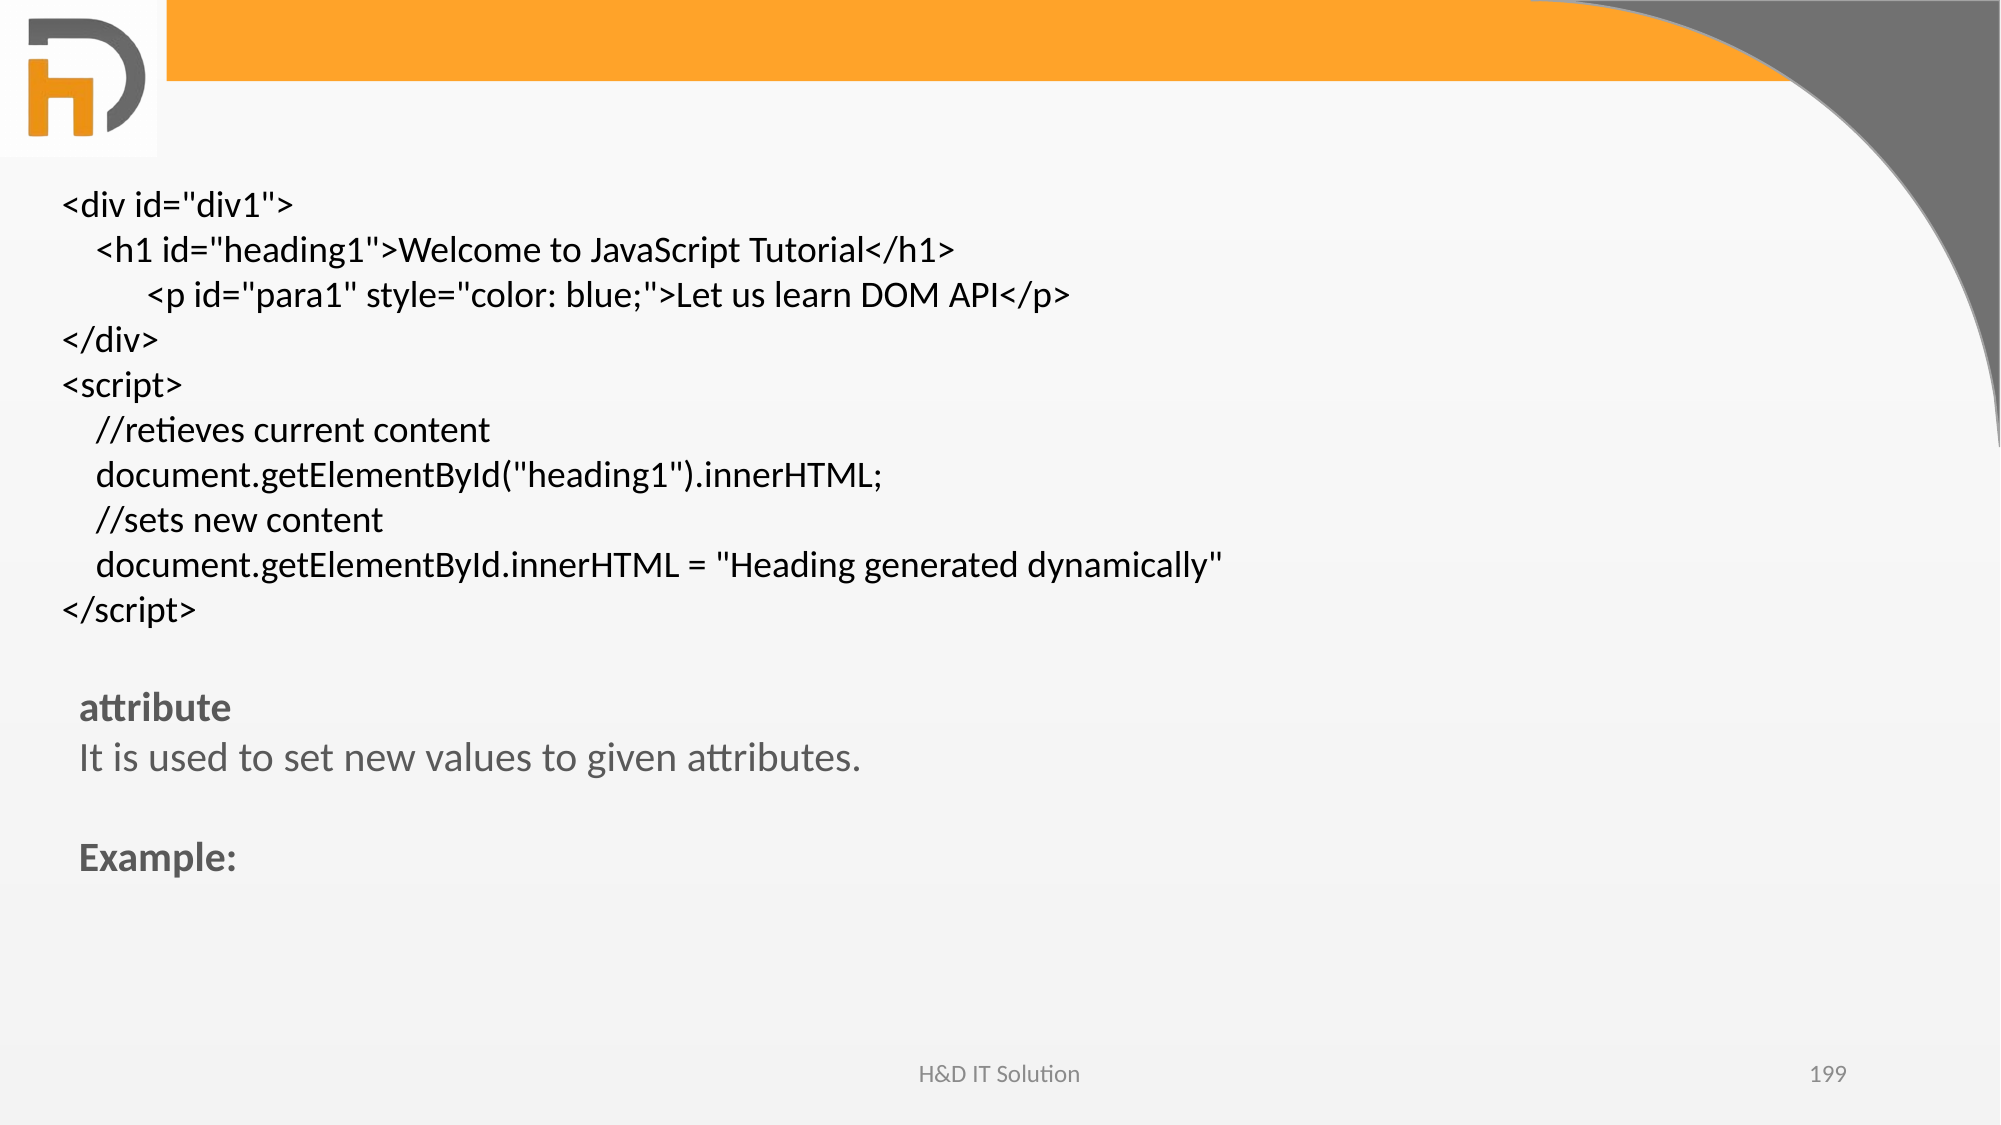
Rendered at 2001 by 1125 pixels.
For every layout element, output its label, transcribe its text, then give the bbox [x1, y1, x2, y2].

picture [0, 0, 157, 157]
footer H&D IT Solution [662, 1042, 1338, 1103]
text_box attribute It is used to set new values to given attributes. Example: [64, 672, 1601, 888]
text_box <div id="div1"> <h1 id="heading1">Welcome to JavaScript Tutorial</h1> <p id="para1" style="color: blue;">Let us learn DOM API</p> </div> <script> //retieves current content document.getElementById("heading1").innerHTML; //sets new content document.getElementById.innerHTML = "Heading generated dynamically" </script> [47, 172, 1924, 638]
slide_number 199 [1412, 1042, 1863, 1103]
